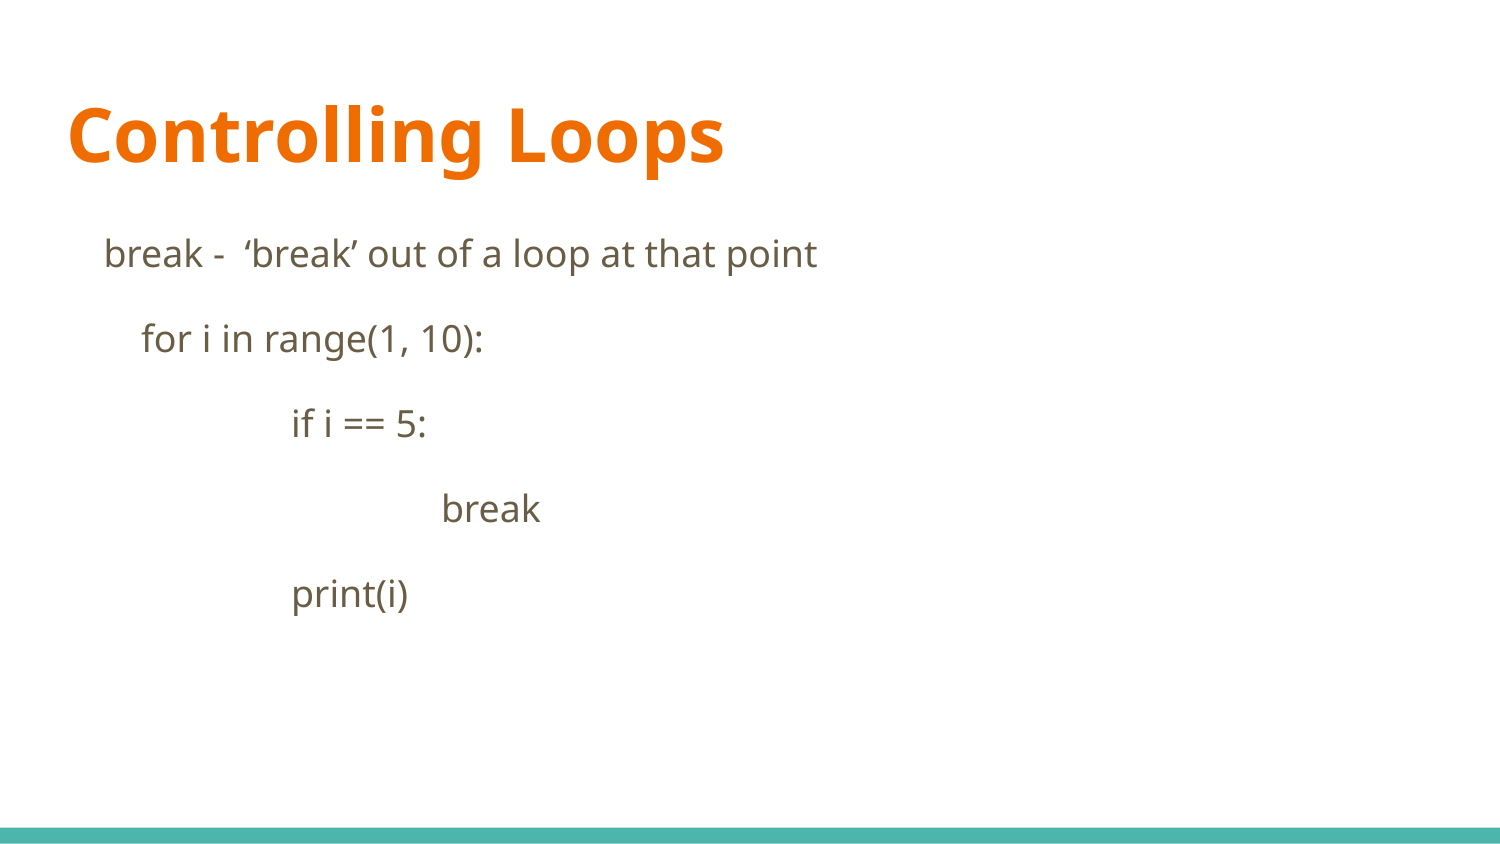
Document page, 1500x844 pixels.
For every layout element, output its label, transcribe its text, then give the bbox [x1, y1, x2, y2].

title Controlling Loops [51, 72, 1449, 189]
list break - ‘break’ out of a loop at that point for i in range(1, 10): if i == 5: break print(i) [51, 207, 1449, 750]
